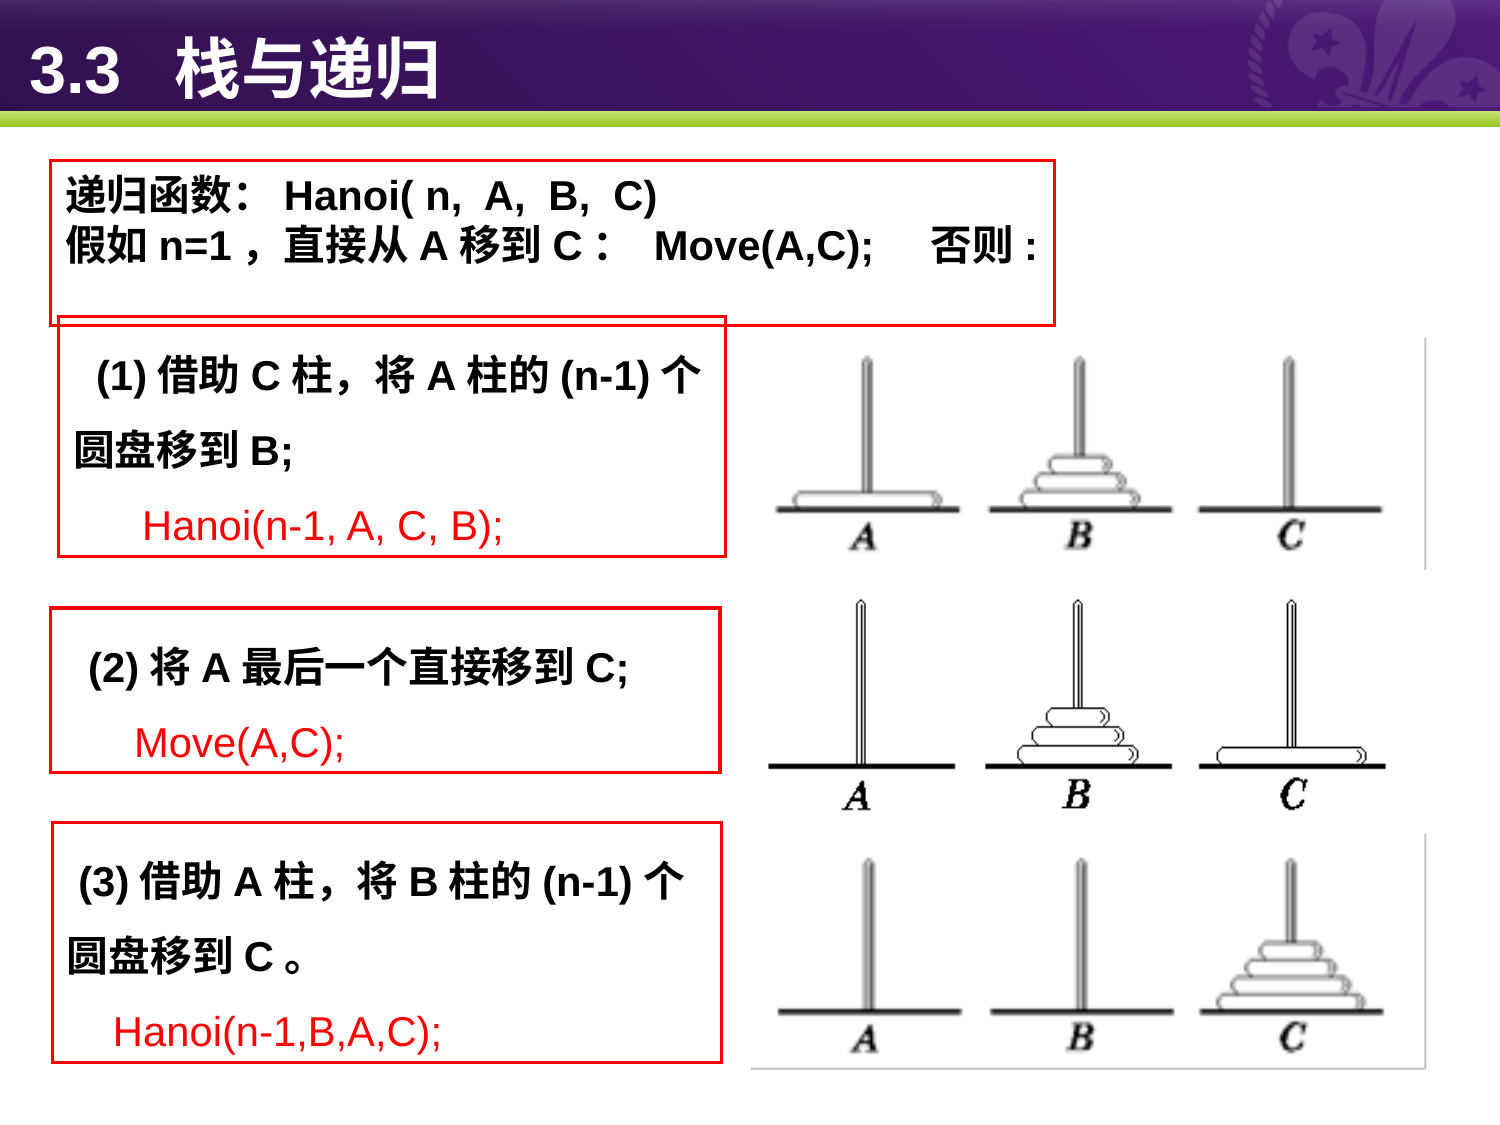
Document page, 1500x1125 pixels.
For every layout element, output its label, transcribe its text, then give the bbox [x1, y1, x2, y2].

text_box 递归函数：Hanoi( n, A, B, C) 假如n=1，直接从A移到C： Move(A,C); 否则: [50, 160, 1055, 326]
text_box (2)将A最后一个直接移到C; Move(A,C); [50, 607, 720, 773]
picture [740, 576, 1429, 824]
picture [750, 338, 1429, 570]
picture [750, 833, 1429, 1073]
title 3.3 栈与递归 [14, 0, 1500, 135]
text_box (1)借助C柱，将A柱的(n-1)个圆盘移到B; Hanoi(n-1, A, C, B); [58, 316, 726, 557]
text_box (3)借助A柱，将B柱的(n-1)个圆盘移到C。 Hanoi(n-1,B,A,C); [52, 822, 722, 1063]
